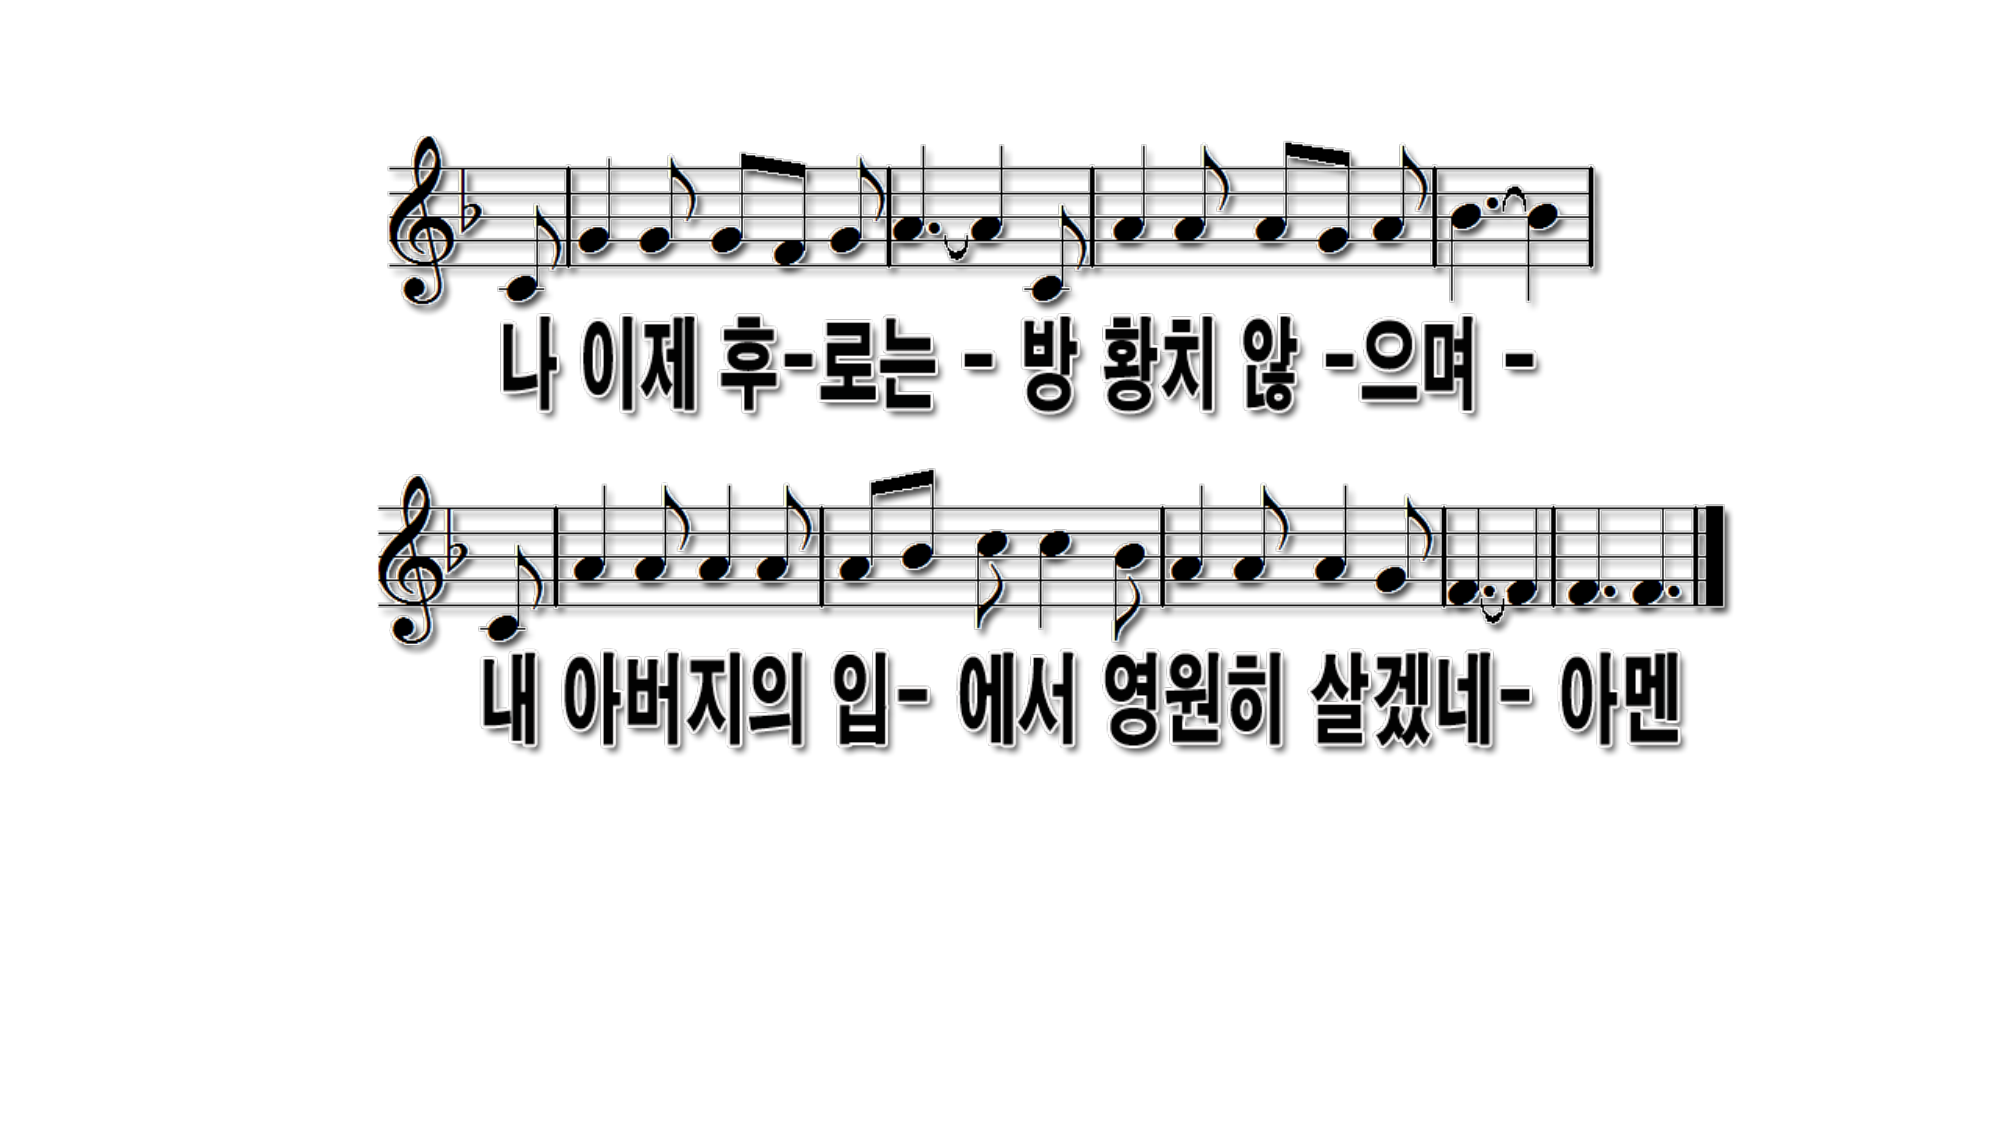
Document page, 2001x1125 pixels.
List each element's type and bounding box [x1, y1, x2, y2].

picture [249, 0, 1750, 835]
